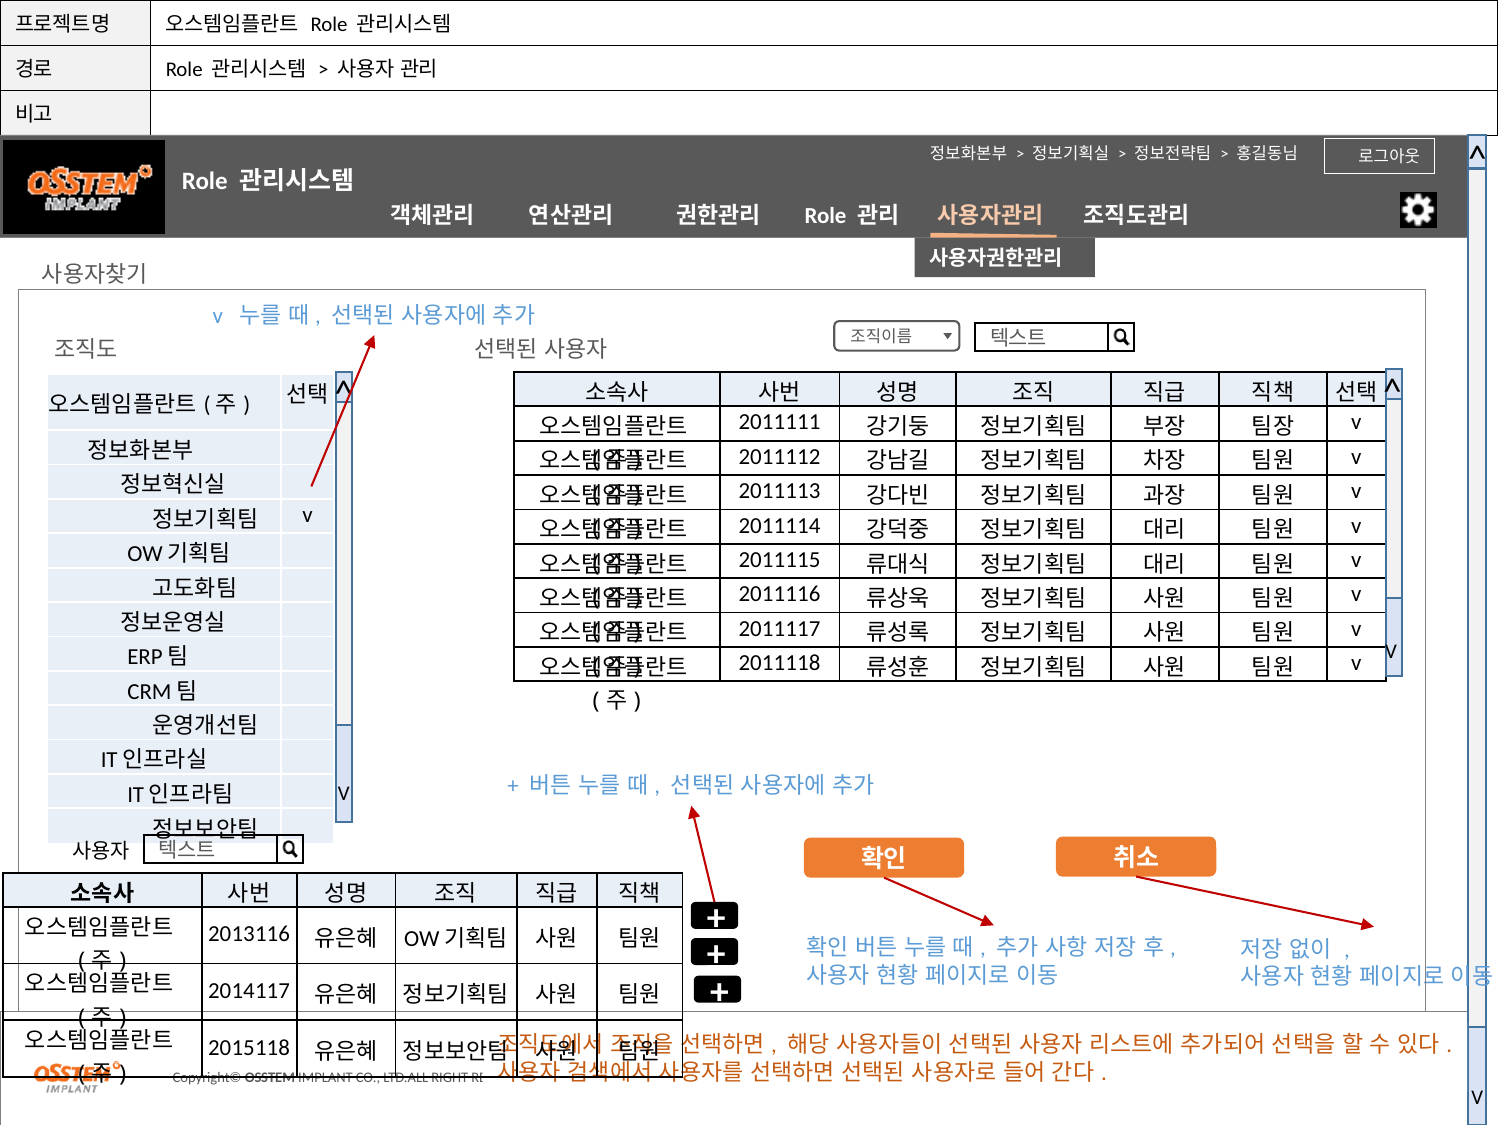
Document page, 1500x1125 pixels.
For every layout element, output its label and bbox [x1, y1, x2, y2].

table_cell [721, 476, 839, 509]
picture [1400, 192, 1437, 228]
text_box [0, 127, 1500, 1125]
table_cell [1220, 648, 1326, 680]
table_cell [298, 964, 395, 1019]
table_header [298, 874, 395, 906]
table_cell [203, 908, 296, 963]
table_cell [957, 510, 1110, 543]
table_cell [598, 908, 682, 963]
table_cell [1328, 476, 1385, 509]
table_header [151, 1, 1497, 45]
table_cell [1112, 579, 1218, 612]
table_cell [721, 545, 839, 577]
table_cell [721, 510, 839, 543]
table_cell [515, 613, 719, 646]
table_cell [515, 407, 719, 440]
table_cell [1328, 613, 1385, 646]
table_cell [515, 510, 719, 543]
table_cell [1328, 648, 1385, 680]
table_header [840, 373, 955, 405]
table_cell [515, 579, 719, 612]
table_cell [957, 545, 1110, 577]
table_cell [957, 476, 1110, 509]
table_cell [298, 908, 395, 963]
table_cell [298, 1021, 395, 1076]
table_cell [840, 579, 955, 612]
table_header [1220, 373, 1326, 405]
table_header [203, 874, 296, 906]
table_cell [515, 442, 719, 474]
table_cell [840, 613, 955, 646]
table_cell [840, 510, 955, 543]
table_cell [1112, 476, 1218, 509]
table_cell [957, 579, 1110, 612]
table_cell [1328, 545, 1385, 577]
table_header [1328, 373, 1368, 405]
table_cell [1328, 442, 1385, 474]
table_cell [957, 407, 1110, 440]
table_cell [518, 964, 596, 1019]
table_cell [1220, 442, 1326, 474]
table_cell [840, 407, 955, 440]
table_cell [598, 1021, 682, 1076]
table_cell [515, 648, 719, 680]
table_cell [515, 476, 719, 509]
table_cell [151, 91, 1497, 134]
table_cell [1220, 579, 1326, 612]
table_cell [840, 476, 955, 509]
table_header [396, 874, 516, 906]
table_cell [840, 442, 955, 474]
table_header [957, 373, 1110, 405]
table_cell [1112, 442, 1218, 474]
table_header [598, 874, 682, 906]
table_cell [957, 648, 1110, 680]
table_cell [203, 964, 296, 1019]
table_cell [1328, 510, 1385, 543]
table_cell [1220, 476, 1326, 509]
table_header [1112, 373, 1218, 405]
table_cell [1328, 579, 1385, 612]
table_cell [396, 1021, 516, 1076]
table_cell [396, 908, 516, 963]
table_cell [203, 1021, 296, 1076]
table_header [515, 373, 719, 405]
table_cell [151, 46, 1497, 90]
table_cell [1220, 613, 1326, 646]
table_cell [4, 964, 201, 1019]
table_cell [1112, 648, 1218, 680]
table_cell [1, 91, 150, 134]
table_cell [721, 442, 839, 474]
table_cell [840, 545, 955, 577]
table_cell [1328, 407, 1385, 440]
table_cell [721, 613, 839, 646]
table_cell [1220, 545, 1326, 577]
table_header [518, 874, 596, 906]
table_cell [518, 1021, 596, 1076]
table_header [721, 373, 839, 405]
table_cell [1220, 510, 1326, 543]
table_cell [840, 648, 955, 680]
table_cell [957, 442, 1110, 474]
table_cell [515, 545, 719, 577]
table_cell [1220, 407, 1326, 440]
table_cell [721, 407, 839, 440]
table_cell [518, 908, 596, 963]
picture [3, 1043, 145, 1105]
table_cell [721, 648, 839, 680]
table_cell [396, 964, 516, 1019]
table_cell [4, 1021, 201, 1076]
table_cell [1112, 613, 1218, 646]
table_cell [1112, 407, 1218, 440]
table_cell [598, 964, 682, 1019]
table_header [1, 1, 150, 45]
table_header [4, 874, 201, 906]
table_cell [1, 46, 150, 90]
table_cell [1112, 545, 1218, 577]
table_cell [4, 908, 201, 963]
table_cell [1112, 510, 1218, 543]
table_cell [721, 579, 839, 612]
picture [3, 139, 165, 234]
table_cell [957, 613, 1110, 646]
